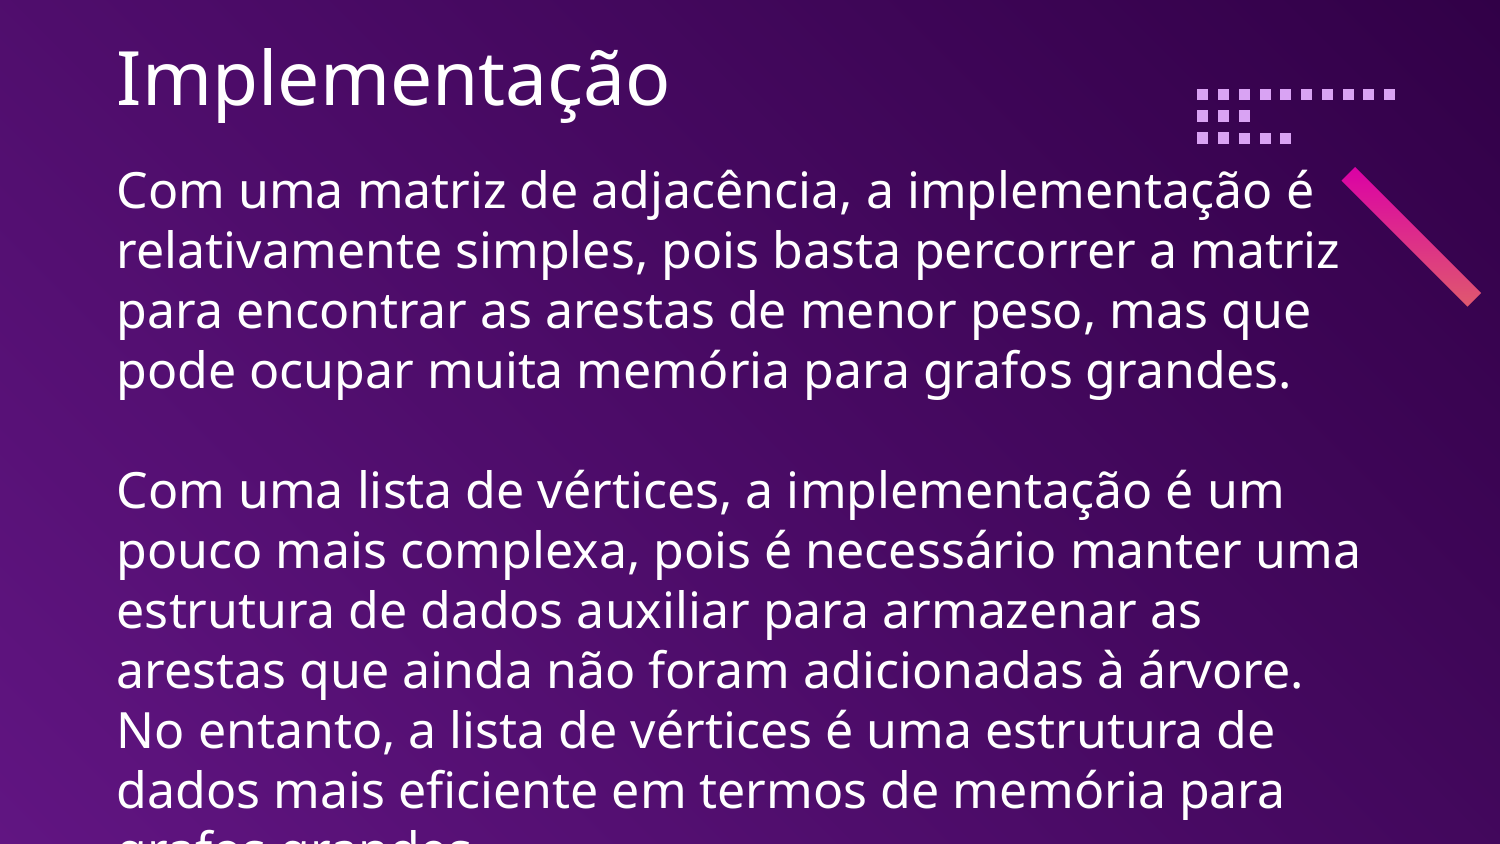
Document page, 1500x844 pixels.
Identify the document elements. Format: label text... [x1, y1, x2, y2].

list Com uma matriz de adjacência, a implementação é relativamente simples, pois basta percorrer a matriz para encontrar as arestas de menor peso, mas que pode ocupar muita memória para grafos grandes. Com uma lista de vértices, a implementação é um pouco mais complexa, pois é necessário manter uma estrutura de dados auxiliar para armazenar as arestas que ainda não foram adicionadas à árvore. No entanto, a lista de vértices é uma estrutura de dados mais eficiente em termos de memória para grafos grandes. [101, 143, 1399, 750]
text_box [1197, 88, 1396, 144]
title Implementação [101, 15, 1399, 110]
